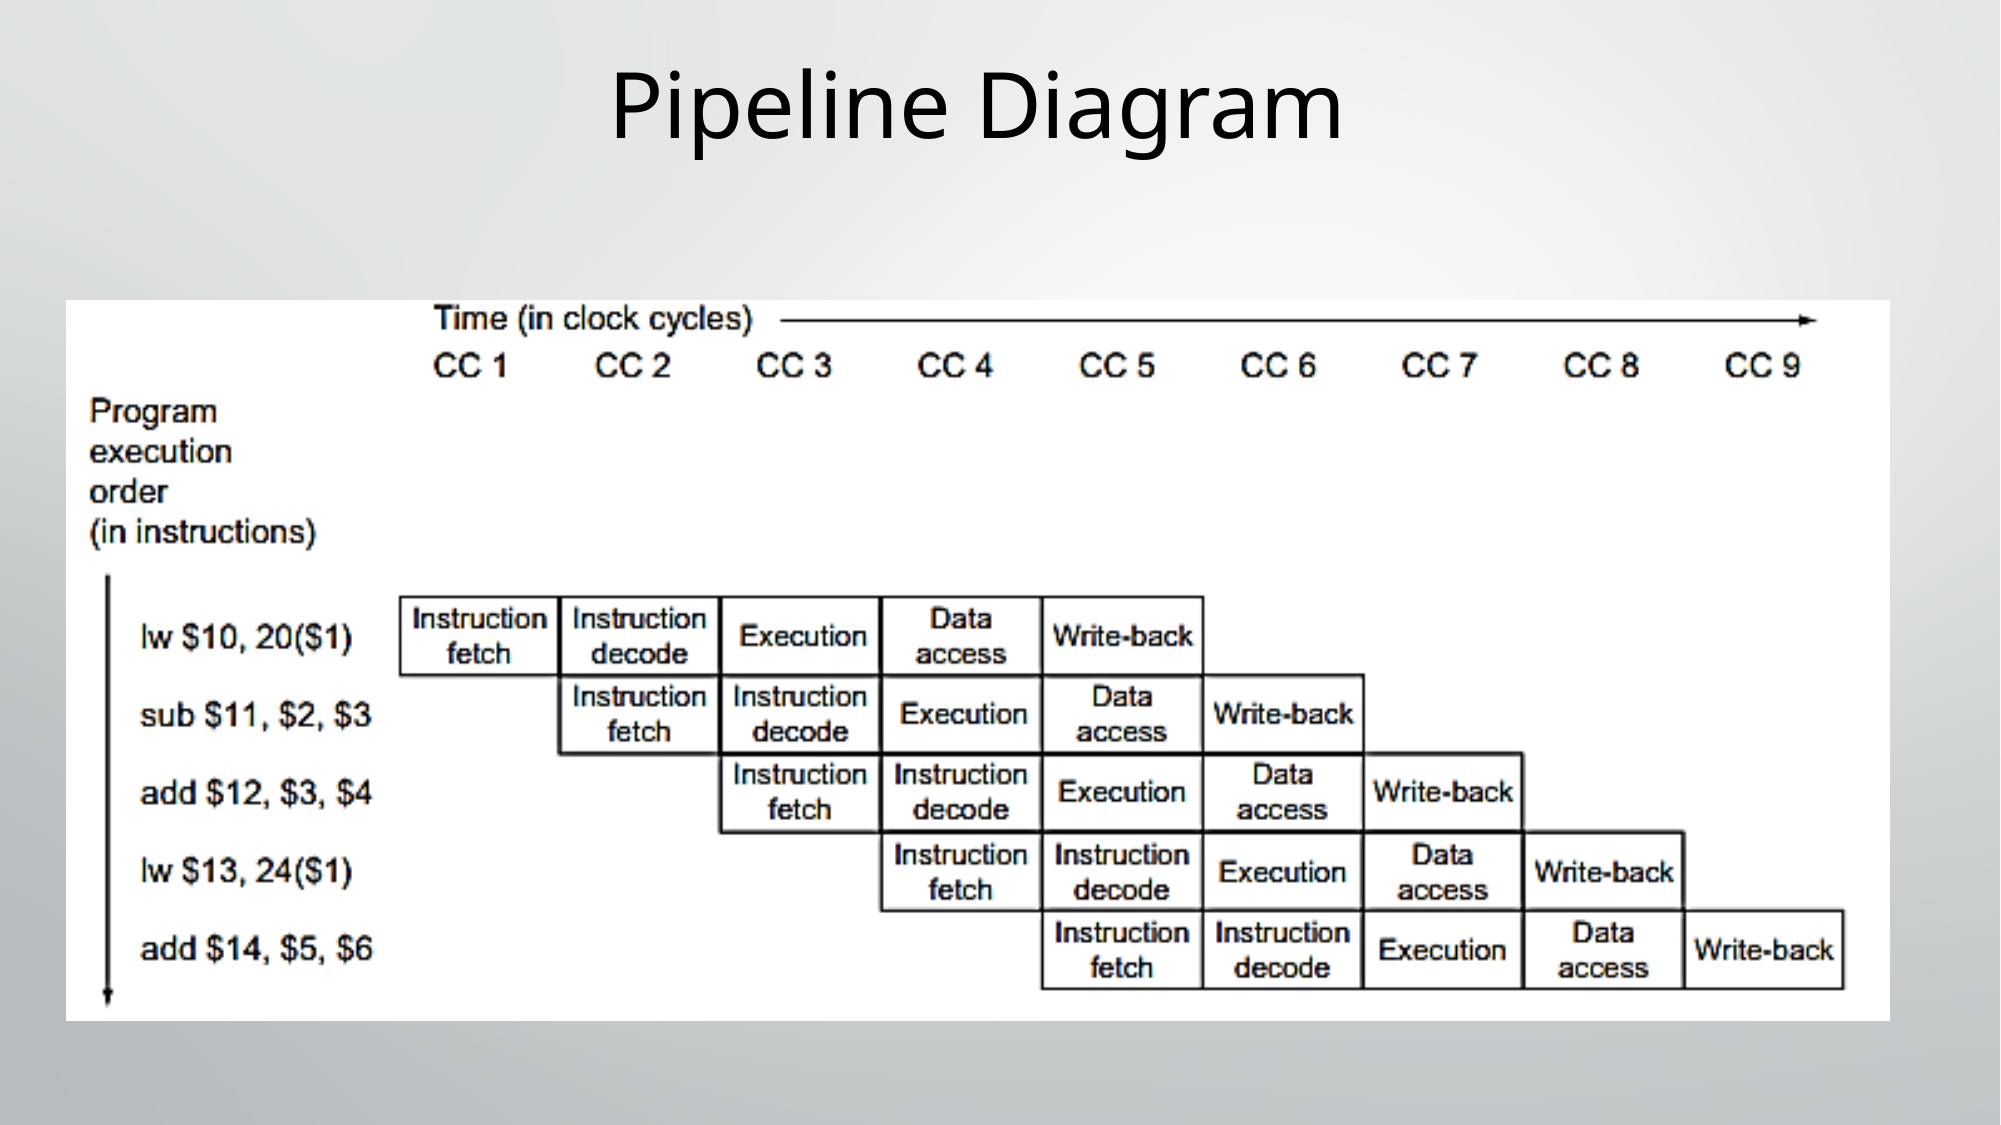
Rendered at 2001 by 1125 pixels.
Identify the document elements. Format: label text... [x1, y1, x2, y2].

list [65, 300, 1891, 1021]
text_box Pipeline Diagram [115, 0, 1841, 218]
